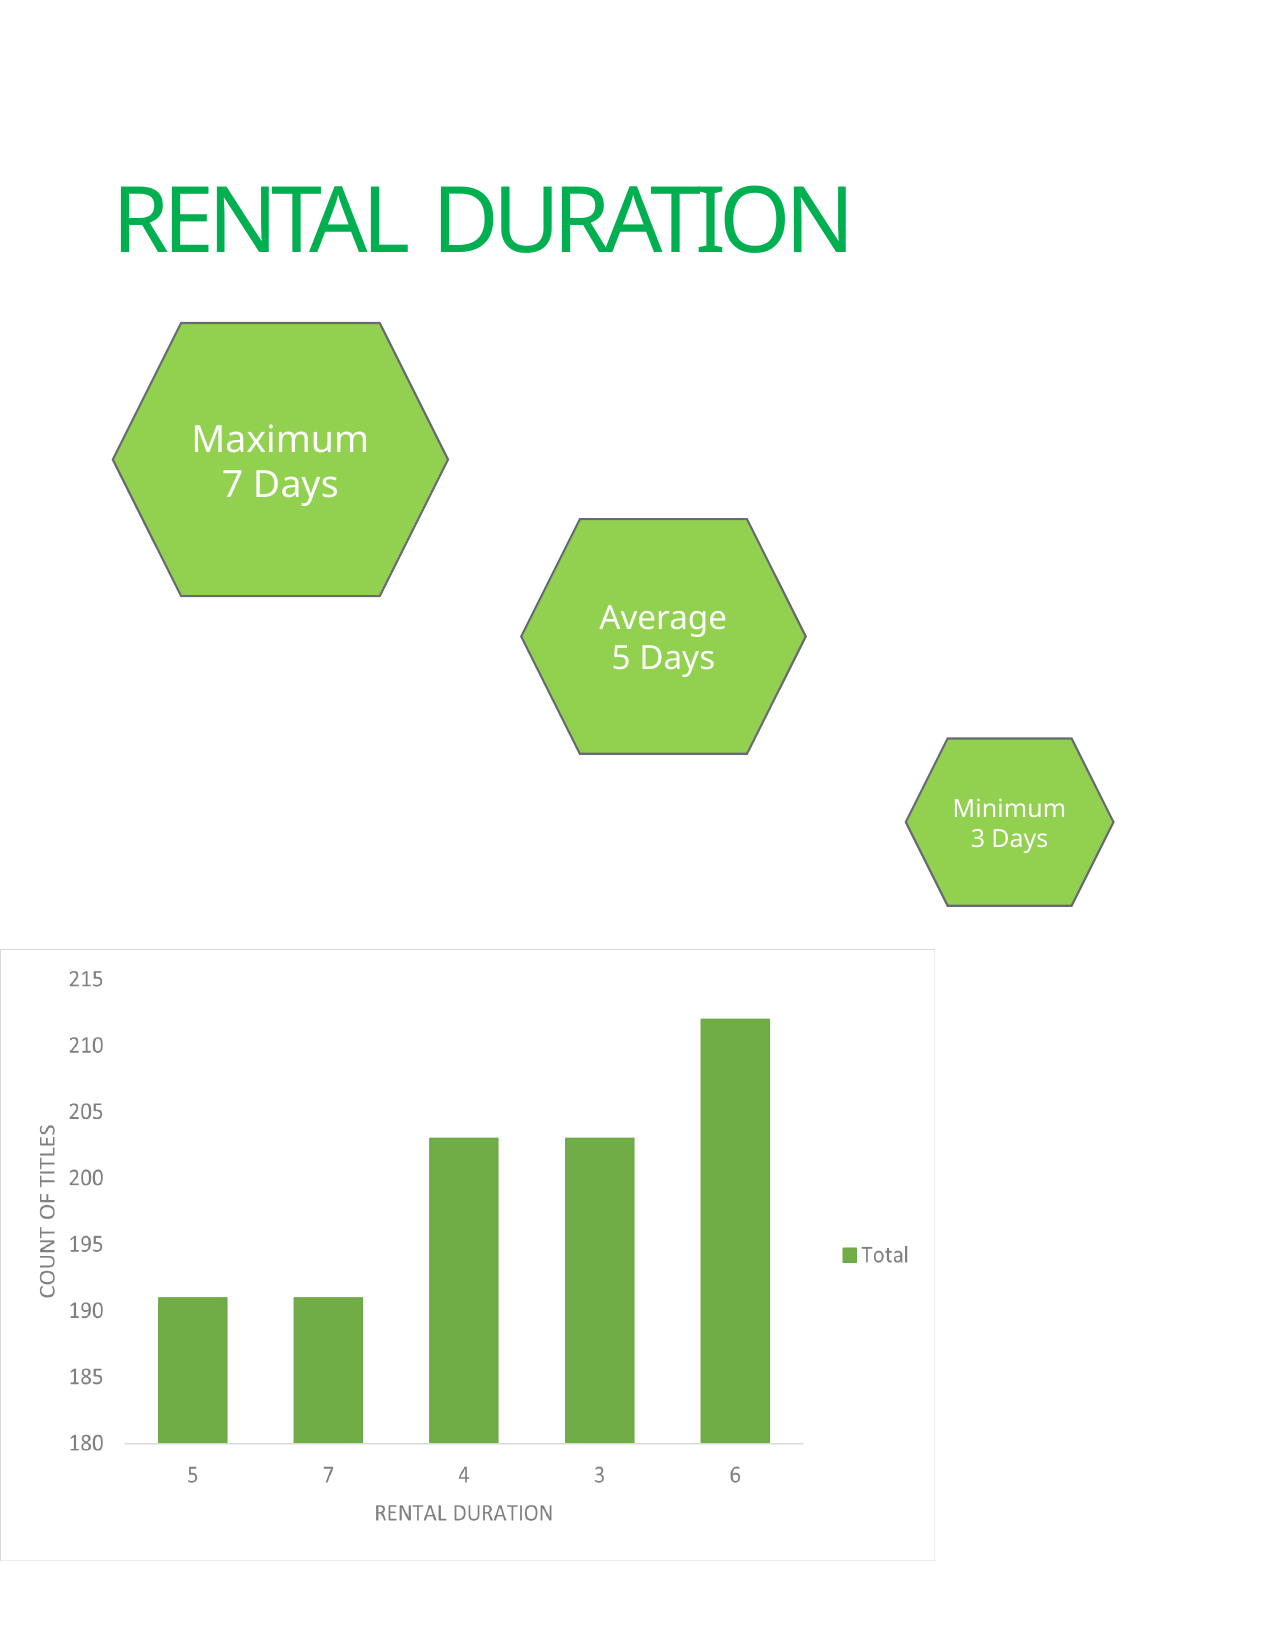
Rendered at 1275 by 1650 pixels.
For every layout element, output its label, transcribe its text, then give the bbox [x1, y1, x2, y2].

text_box Maximum 7 Days [111, 321, 450, 598]
picture [0, 949, 935, 1561]
text_box Minimum 3 Days [904, 737, 1115, 907]
title Rental Duration [112, 158, 1179, 288]
text_box Average 5 Days [520, 518, 807, 755]
